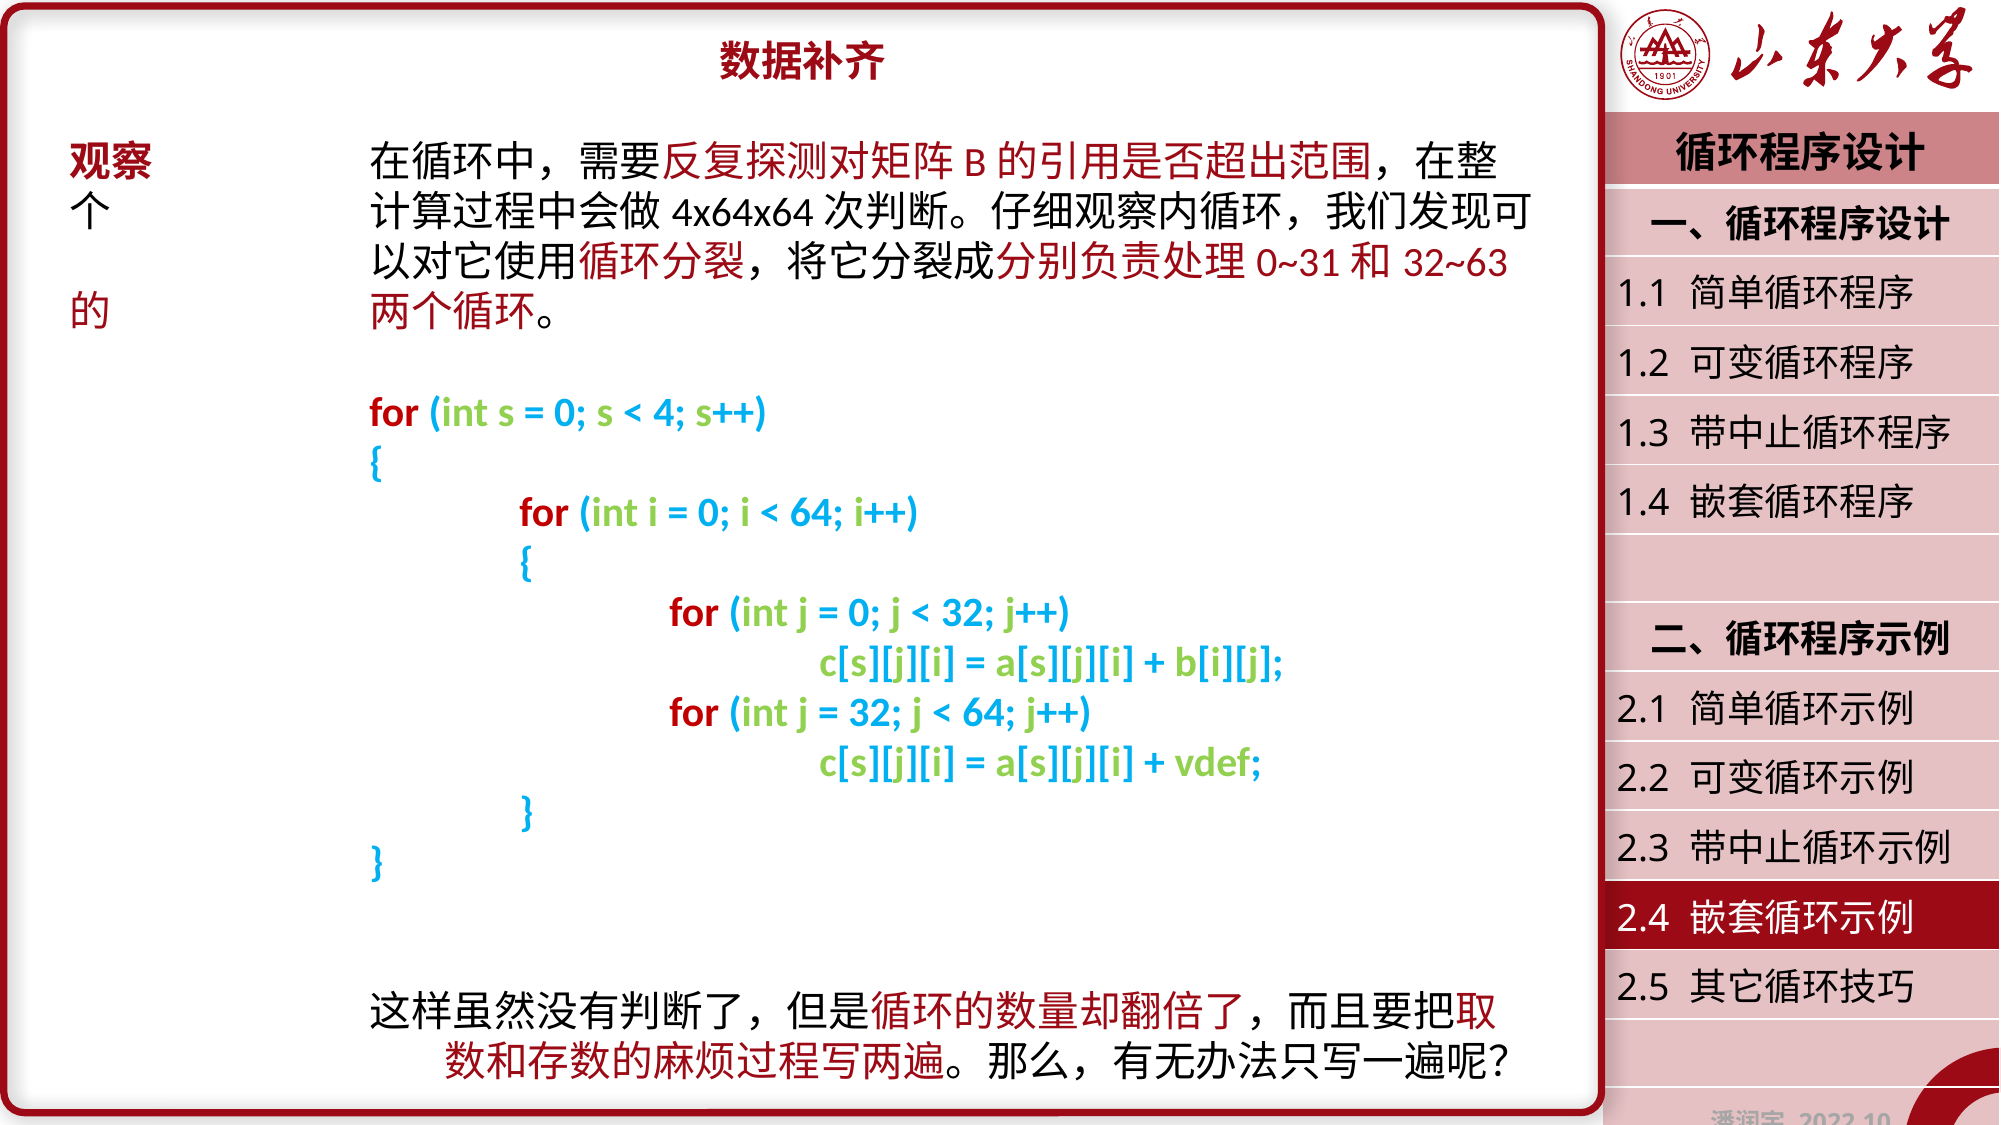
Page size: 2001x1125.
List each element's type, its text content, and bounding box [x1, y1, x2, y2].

table_cell 二、循环程序示例 [1619, 603, 1999, 670]
table_cell 潘润宇 2022.10 [1603, 1088, 1999, 1125]
table_cell [1619, 1020, 1999, 1086]
table_header 循环程序设计 [1618, 112, 1999, 184]
text_box 数据补齐 观察 在循环中，需要反复探测对矩阵B的引用是否超出范围，在整个 计算过程中会做4x64x64次判断。仔细观察内循环，我们发现可 以对它使用循环分裂，将它分裂成分别负责处理0~31和32~63的 两个循环。 for (int s = 0; s < 4; s++) { for (int i = 0; i < 64; i++) { for (int j = 0; j < 32; j++) c[s][j][i] = a[s][j][i] + b[i][j]; for (int j = 32; j < 64; j++) c[s][j][i] = a[s][j][i] + vdef; } } 这样虽然没有判断了，但是循环的数量却翻倍了，而且要把取 数和存数的麻烦过程写两遍。那么，有无办法只写一遍呢？ [54, 27, 1551, 1093]
text_box [2, 4, 1603, 1114]
table_cell 2.2 可变循环示例 [1619, 742, 1999, 809]
table_cell 1.1 简单循环程序 [1618, 257, 1999, 325]
table_cell 1.2 可变循环程序 [1618, 326, 1999, 394]
table_cell 1.4 嵌套循环程序 [1618, 465, 1999, 533]
table_cell 2.4 嵌套循环示例 [1619, 881, 1999, 949]
table_cell [1619, 535, 1999, 601]
table_cell 2.5 其它循环技巧 [1619, 950, 1999, 1018]
table_cell 1.3 带中止循环程序 [1618, 396, 1999, 464]
table_cell 2.3 带中止循环示例 [1619, 811, 1999, 879]
table_cell 2.1 简单循环示例 [1619, 672, 1999, 740]
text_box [1620, 5, 1977, 100]
table_cell 一、循环程序设计 [1618, 189, 1999, 255]
